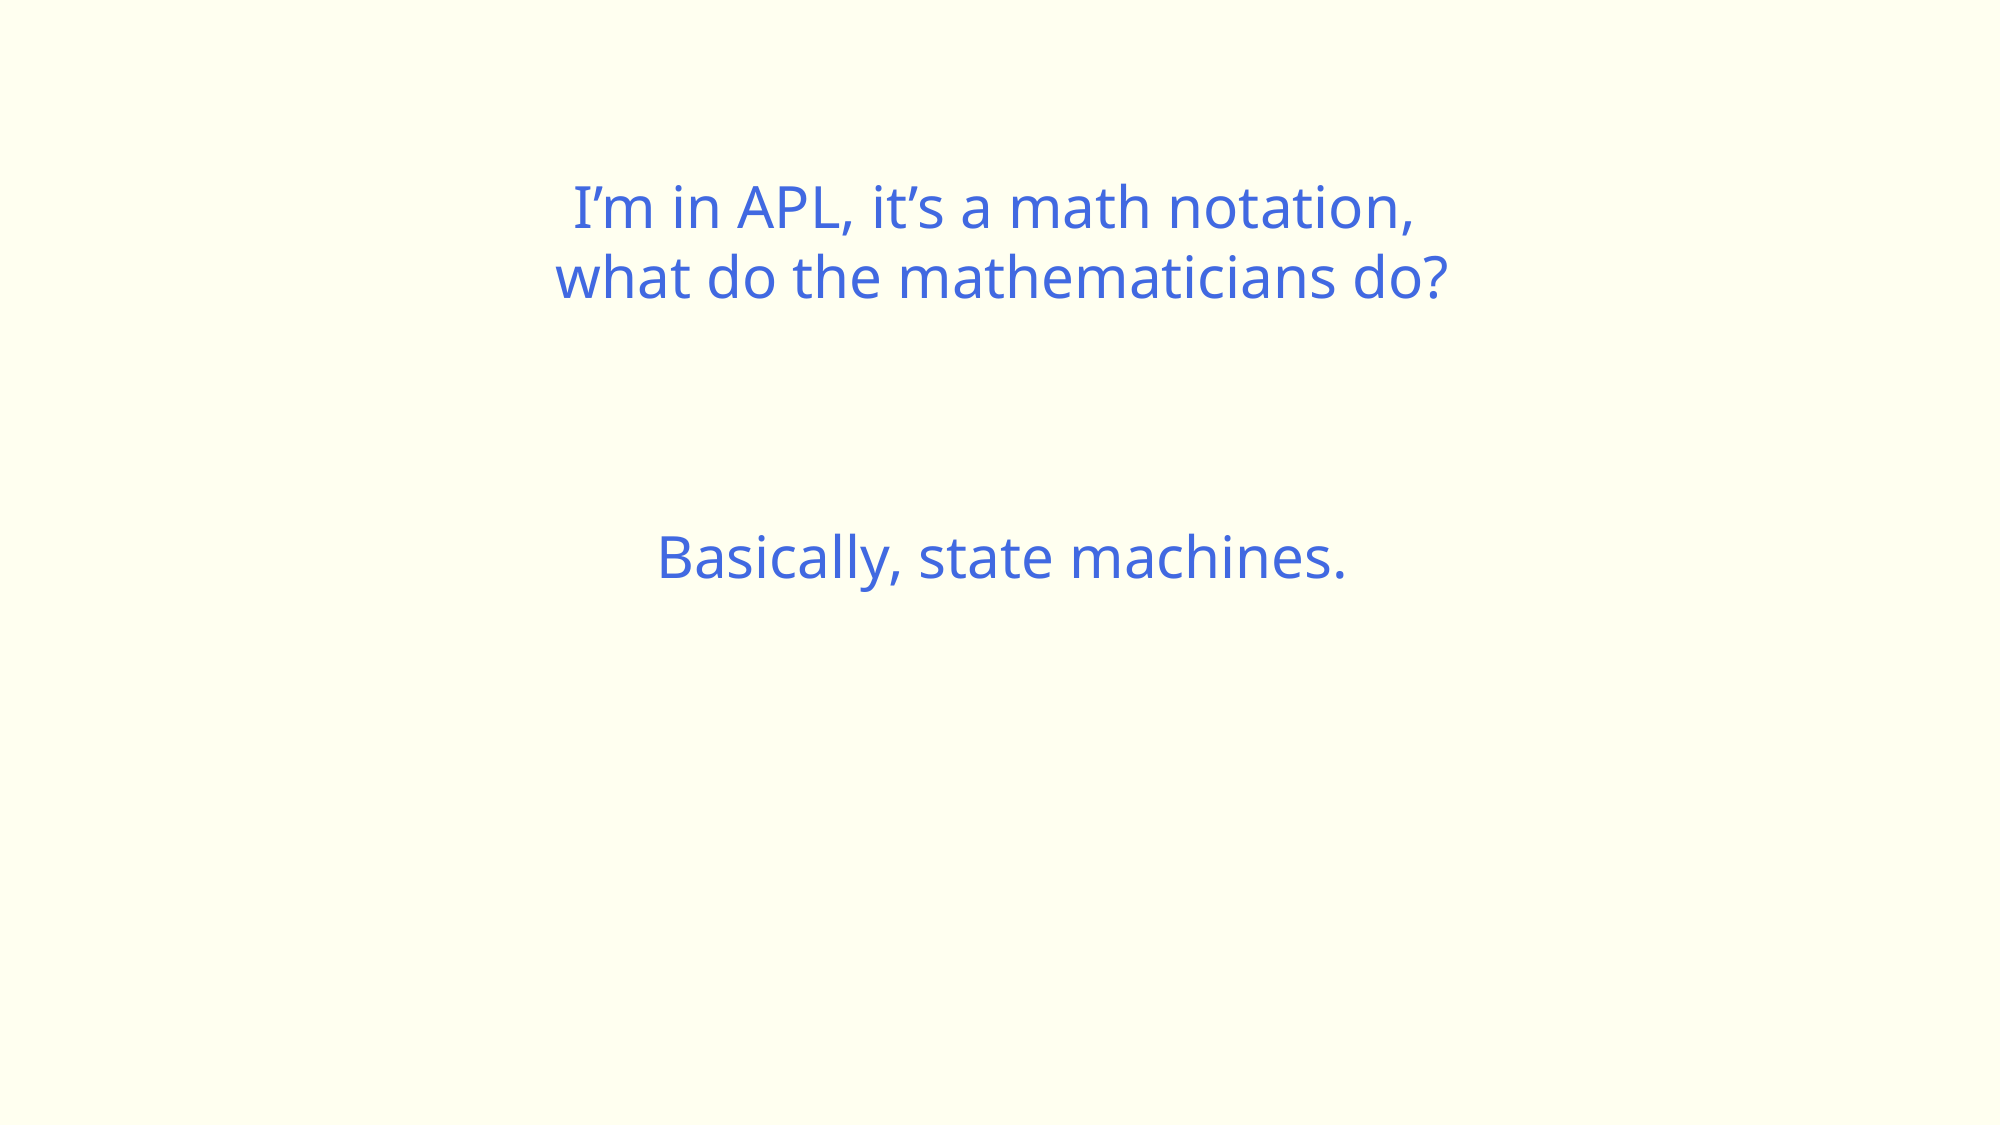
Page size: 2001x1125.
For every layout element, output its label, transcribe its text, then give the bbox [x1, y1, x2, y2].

list I’m in APL, it’s a math notation, what do the mathematicians do? Basically, state machines. [31, 29, 1974, 1020]
